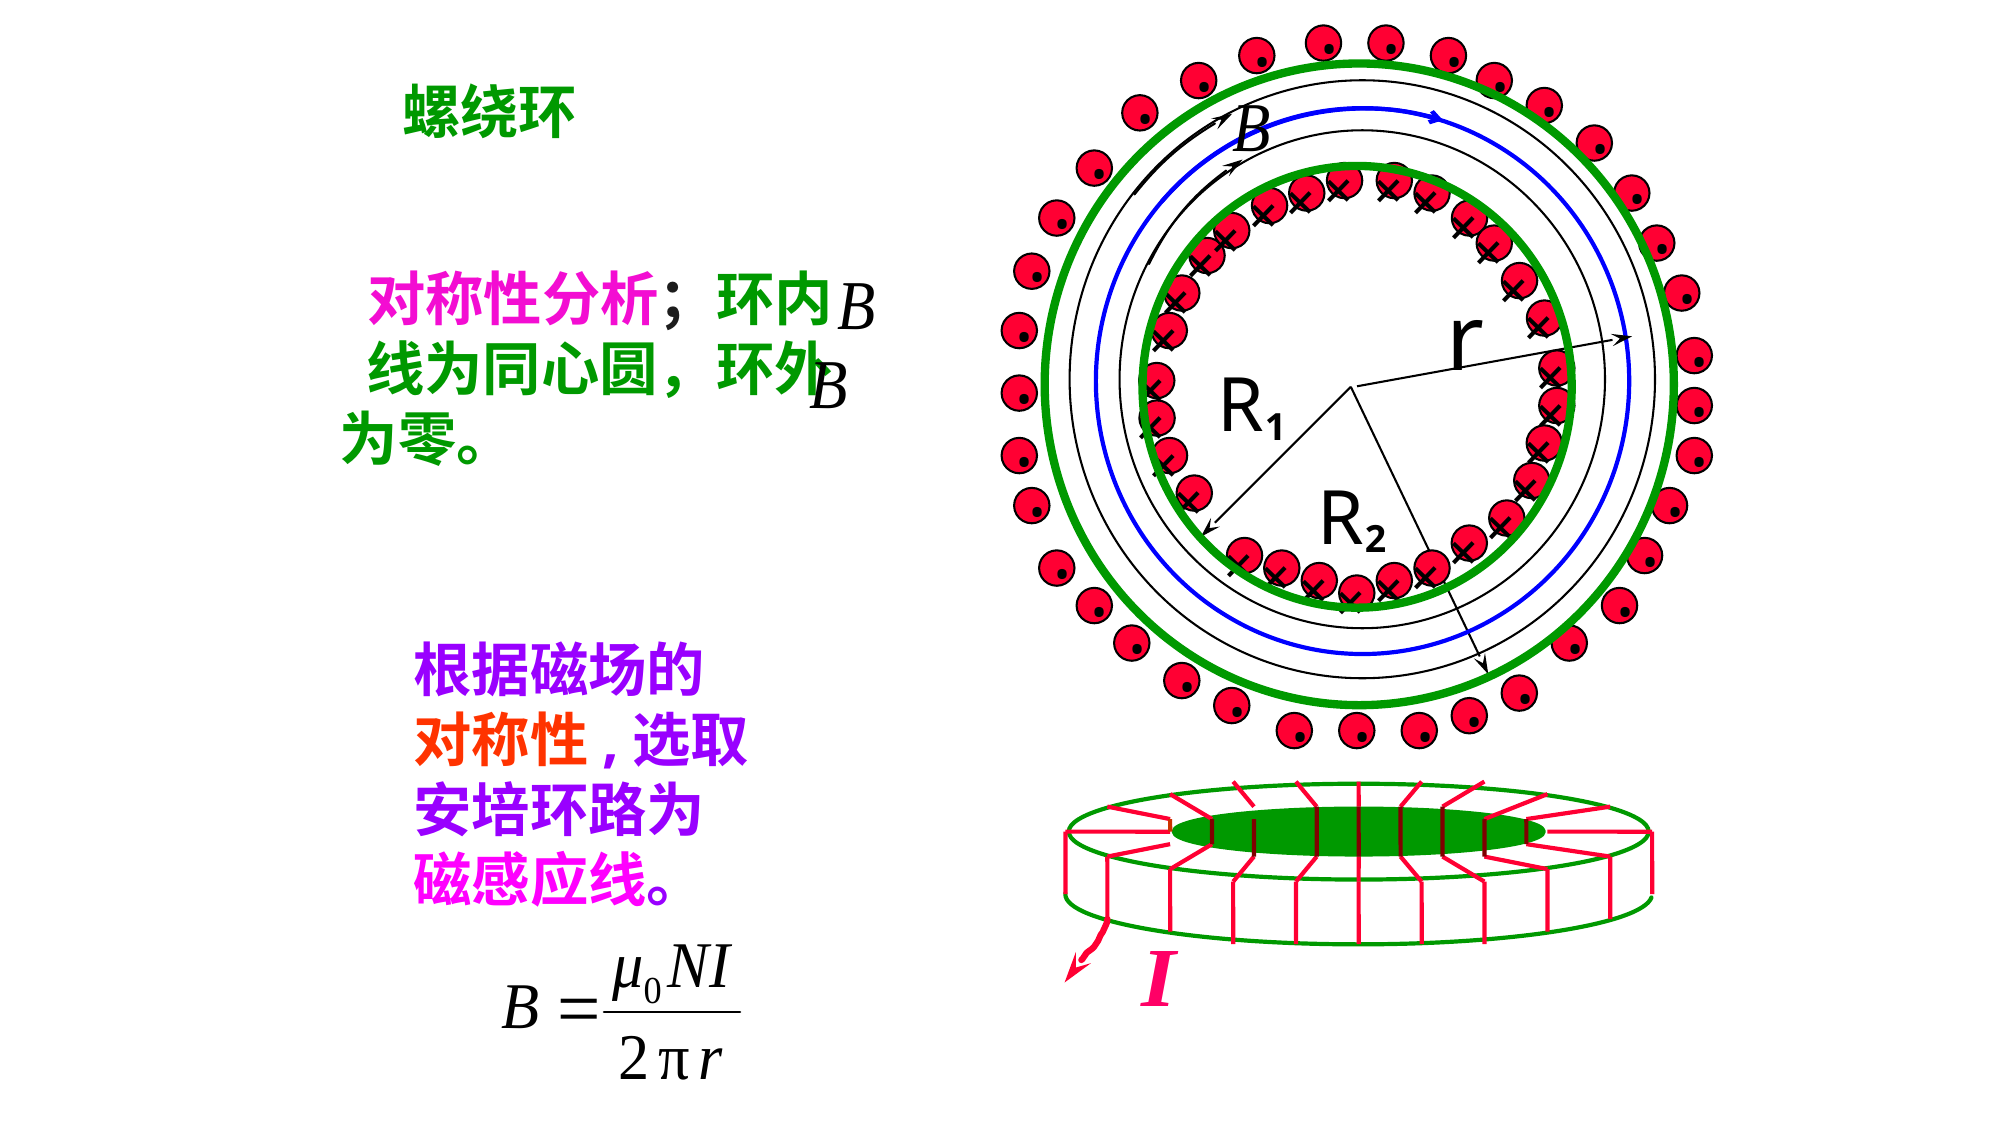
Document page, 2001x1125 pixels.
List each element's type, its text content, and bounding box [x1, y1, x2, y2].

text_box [1220, 69, 1285, 164]
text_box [489, 924, 755, 1094]
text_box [997, 0, 1728, 1014]
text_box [325, 248, 912, 482]
text_box 螺绕环 [387, 66, 592, 153]
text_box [1161, 108, 1633, 398]
text_box 根据磁场的对称性,选取安培环路为磁感应线。 [398, 625, 777, 920]
